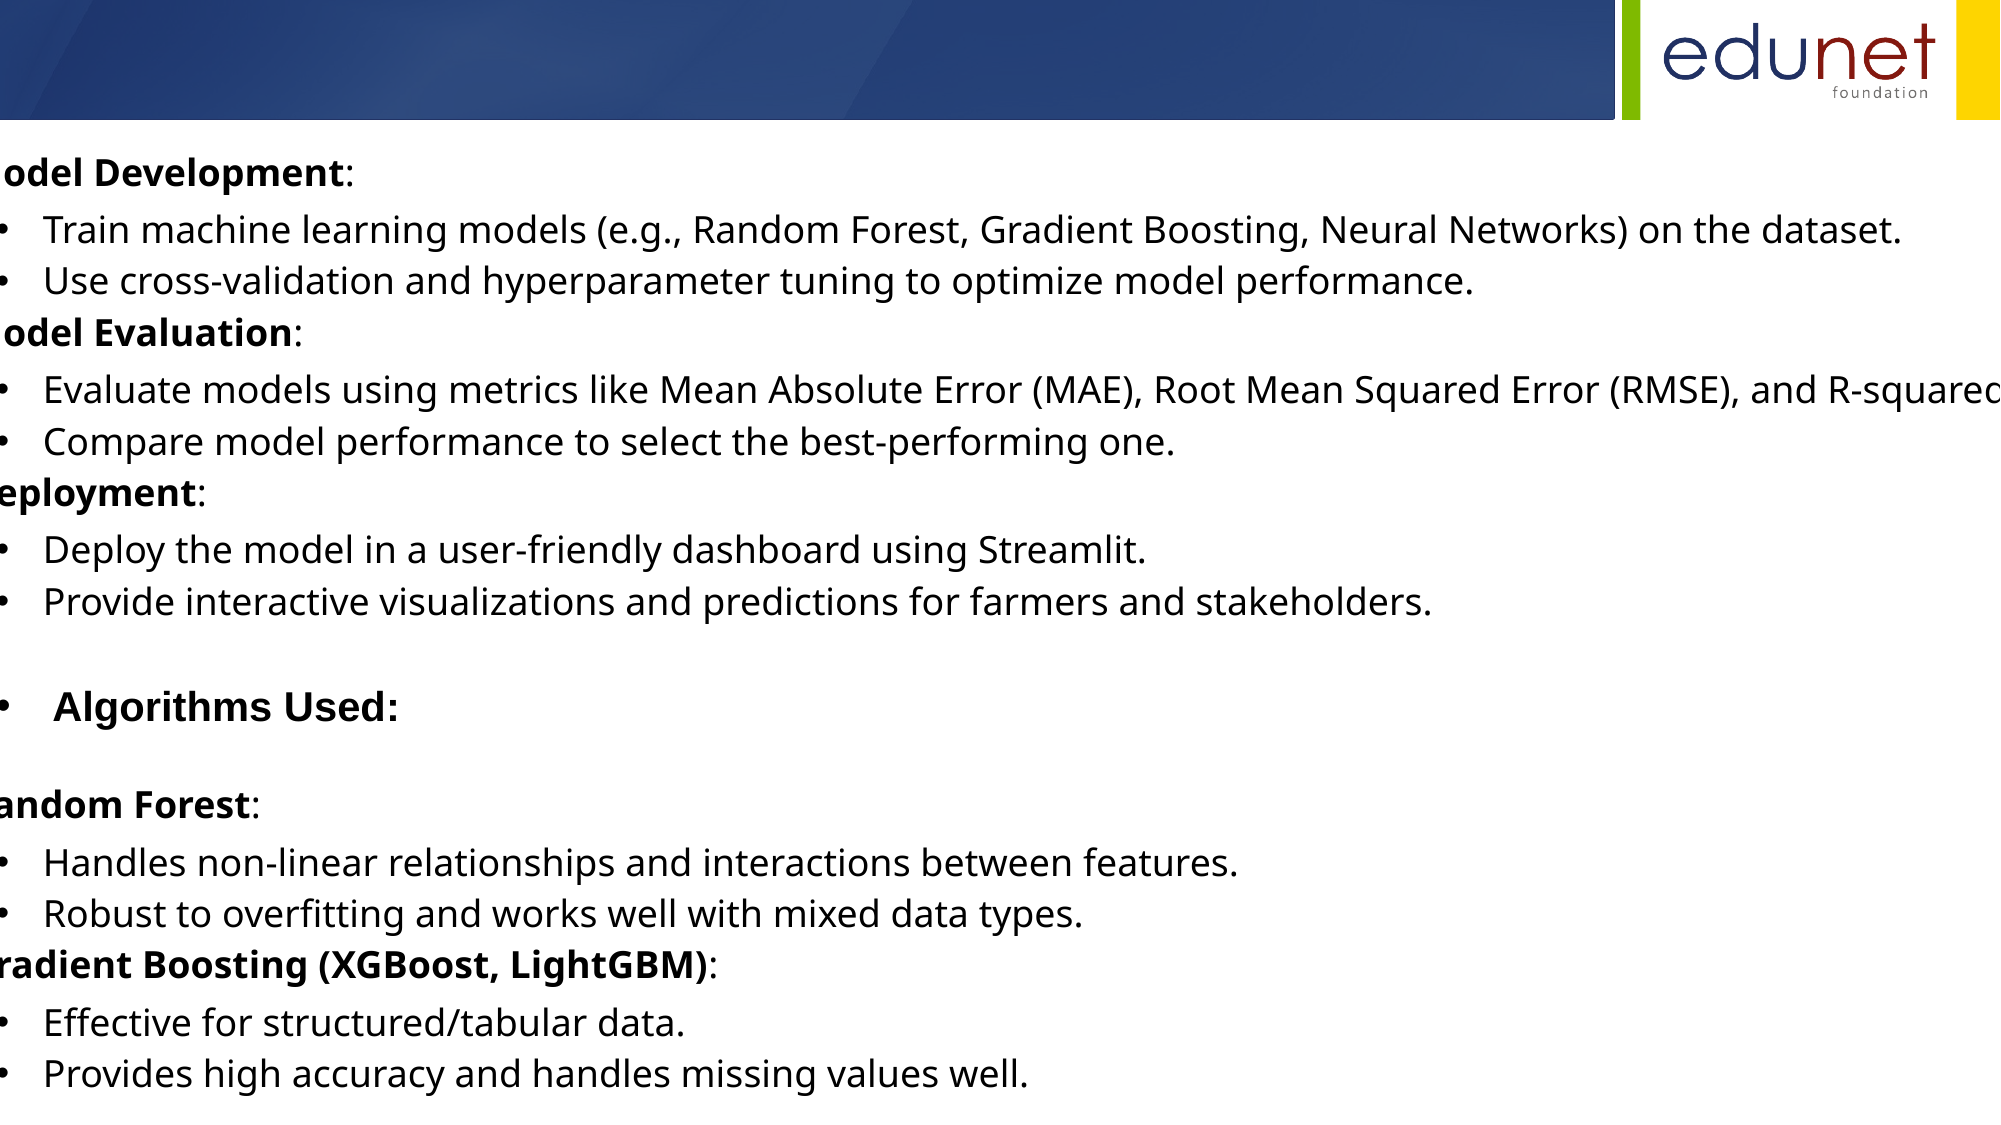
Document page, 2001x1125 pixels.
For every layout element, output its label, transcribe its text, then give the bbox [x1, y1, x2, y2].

picture [1652, 12, 1948, 108]
text_box Model Development: Train machine learning models (e.g., Random Forest, Gradient Boosting, Neural Networks) on the dataset. Use cross-validation and hyperparameter tuning to optimize model performance. Model Evaluation: Evaluate models using metrics like Mean Absolute Error (MAE), Root Mean Squared Error (RMSE), and R-squared. Compare model performance to select the best-performing one. Deployment: Deploy the model in a user-friendly dashboard using Streamlit. Provide interactive visualizations and predictions for farmers and stakeholders. Algorithms Used: Random Forest: Handles non-linear relationships and interactions between features. Robust to overfitting and works well with mixed data types. Gradient Boosting (XGBoost, LightGBM): Effective for structured/tabular data. Provides high accuracy and handles missing values well. [0, 141, 2000, 1125]
